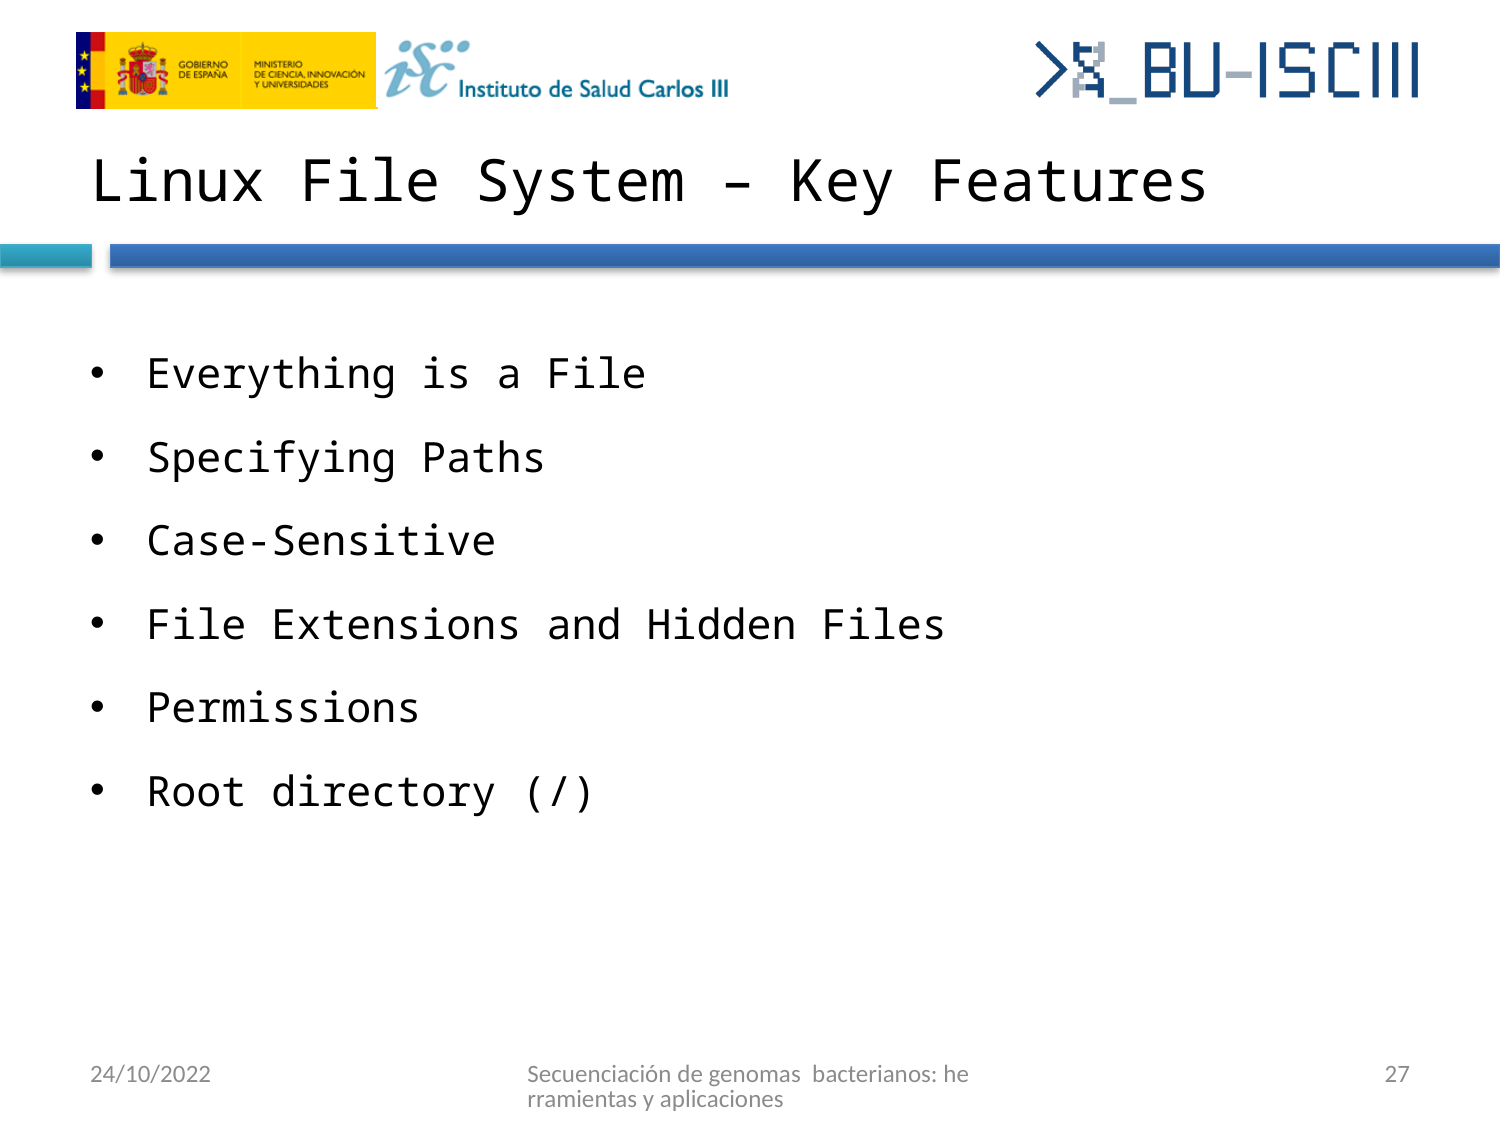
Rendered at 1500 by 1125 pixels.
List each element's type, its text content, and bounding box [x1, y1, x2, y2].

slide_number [75, 1042, 425, 1103]
slide_number 27 [1074, 1042, 1425, 1103]
picture [1021, 0, 1436, 138]
picture [76, 32, 809, 109]
title Linux File System – Key Features [75, 113, 1425, 244]
footer Secuenciación de genomas bacterianos: herramientas y aplicaciones [512, 1042, 988, 1103]
list Everything is a File Specifying Paths Case-Sensitive File Extensions and Hidden Files Permissions Root directory (/) [75, 314, 1425, 1005]
